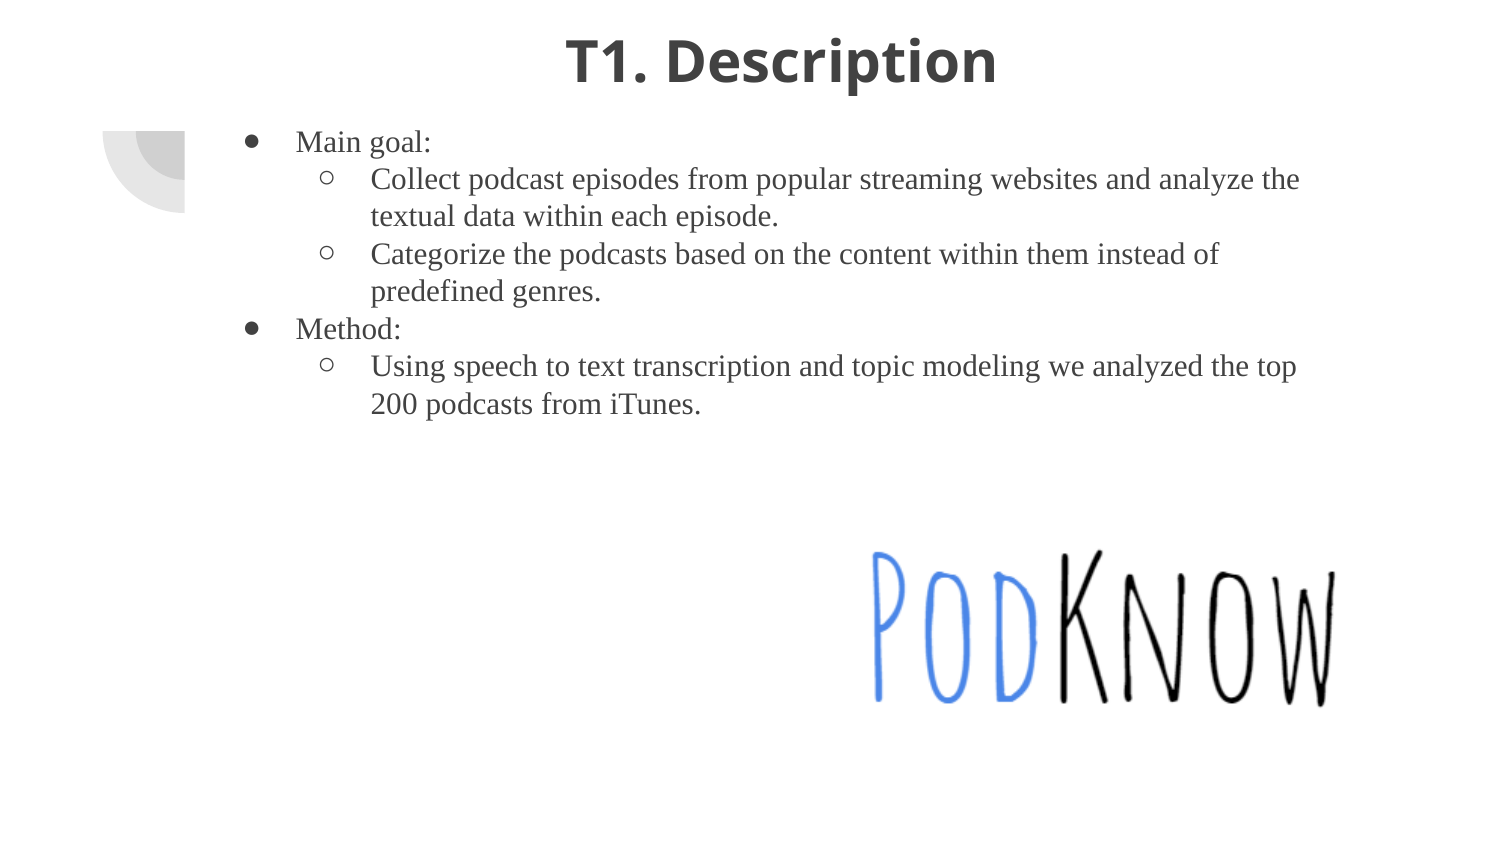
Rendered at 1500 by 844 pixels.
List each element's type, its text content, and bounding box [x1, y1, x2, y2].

list Main goal: Collect podcast episodes from popular streaming websites and analyze the textual data within each episode. Categorize the podcasts based on the content within them instead of predefined genres. Method: Using speech to text transcription and topic modeling we analyzed the top 200 podcasts from iTunes. [205, 105, 1359, 743]
picture [840, 525, 1360, 743]
title T1. Description [205, 0, 1359, 105]
